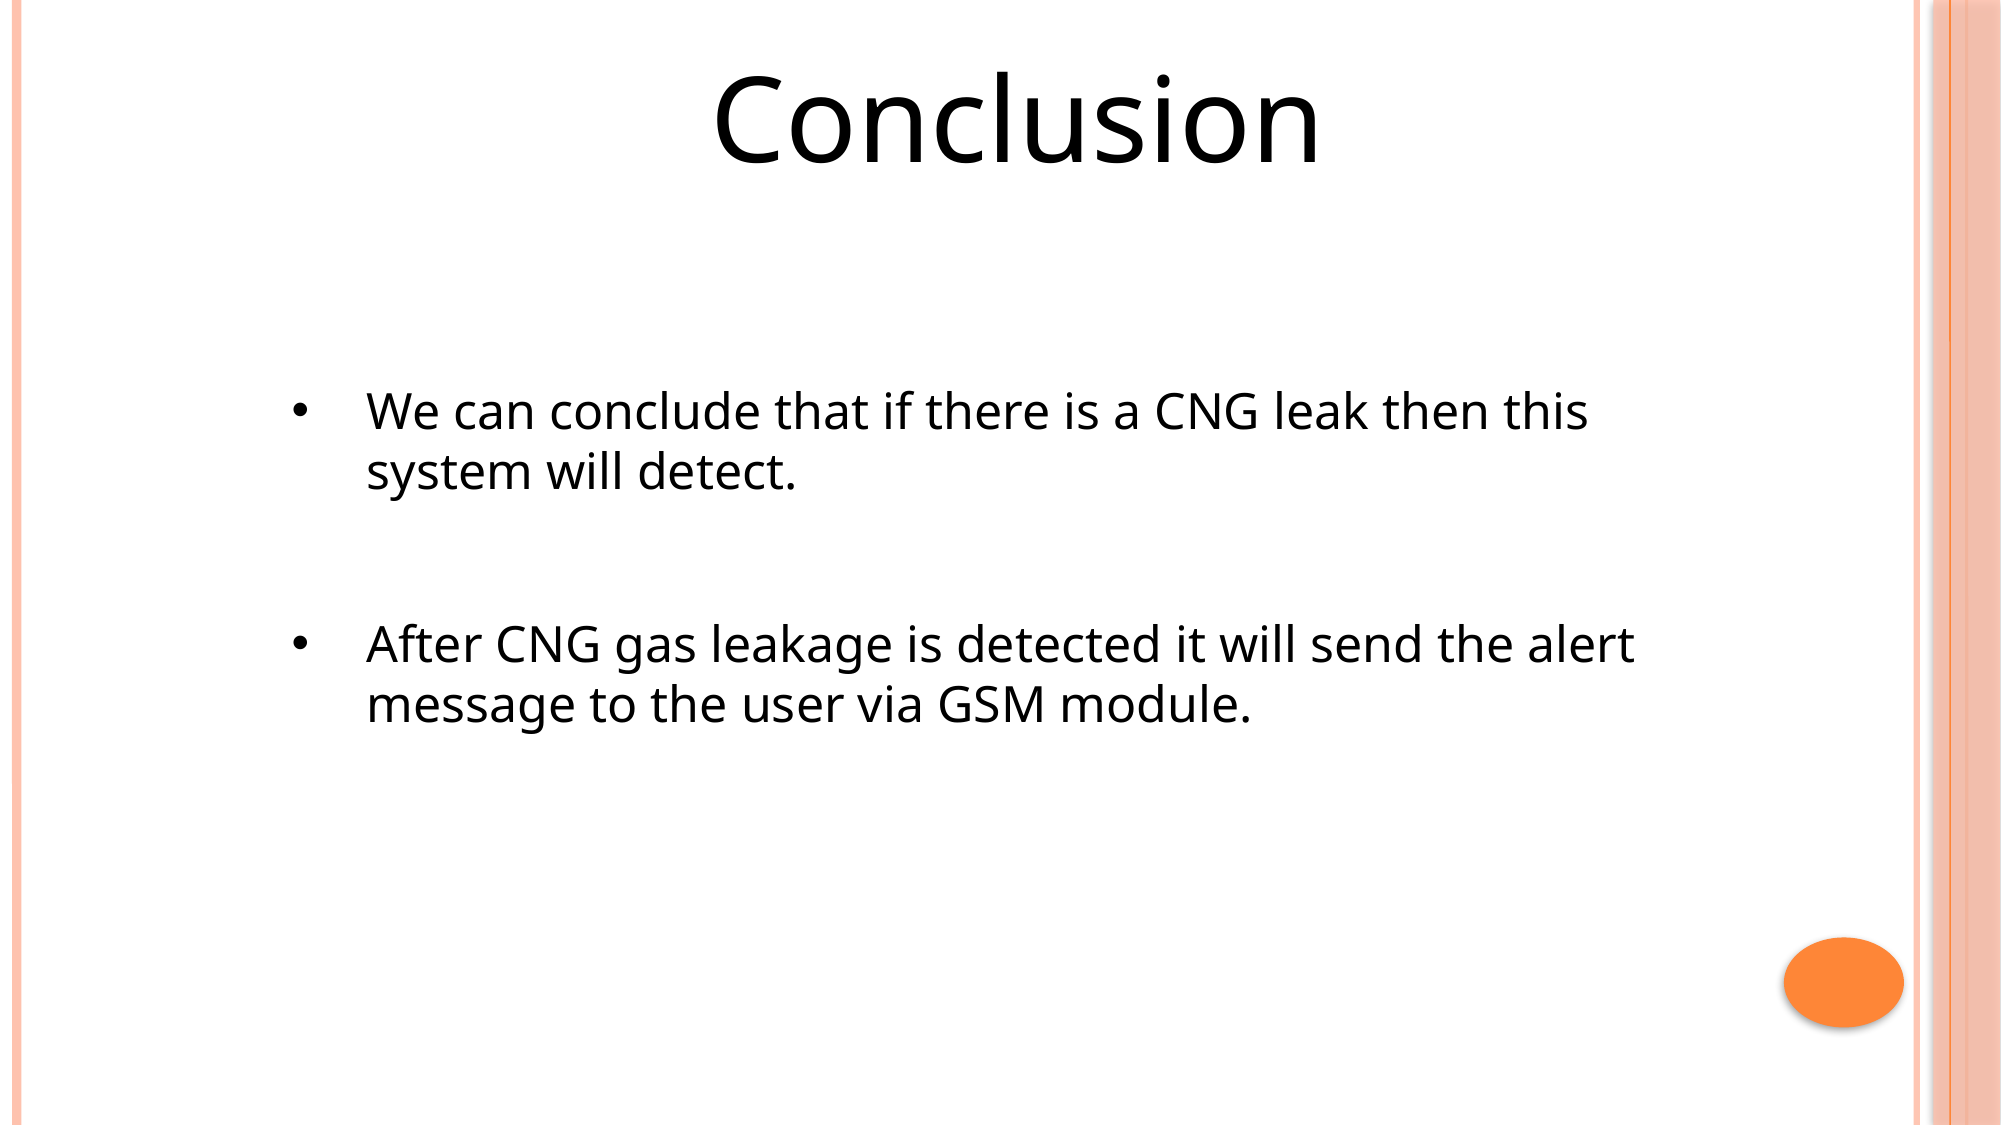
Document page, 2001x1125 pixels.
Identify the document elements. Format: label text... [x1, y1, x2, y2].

text_box We can conclude that if there is a CNG leak then this system will detect. After CNG gas leakage is detected it will send the alert message to the user via GSM module. [241, 379, 1767, 784]
text_box Conclusion [673, 79, 1362, 187]
